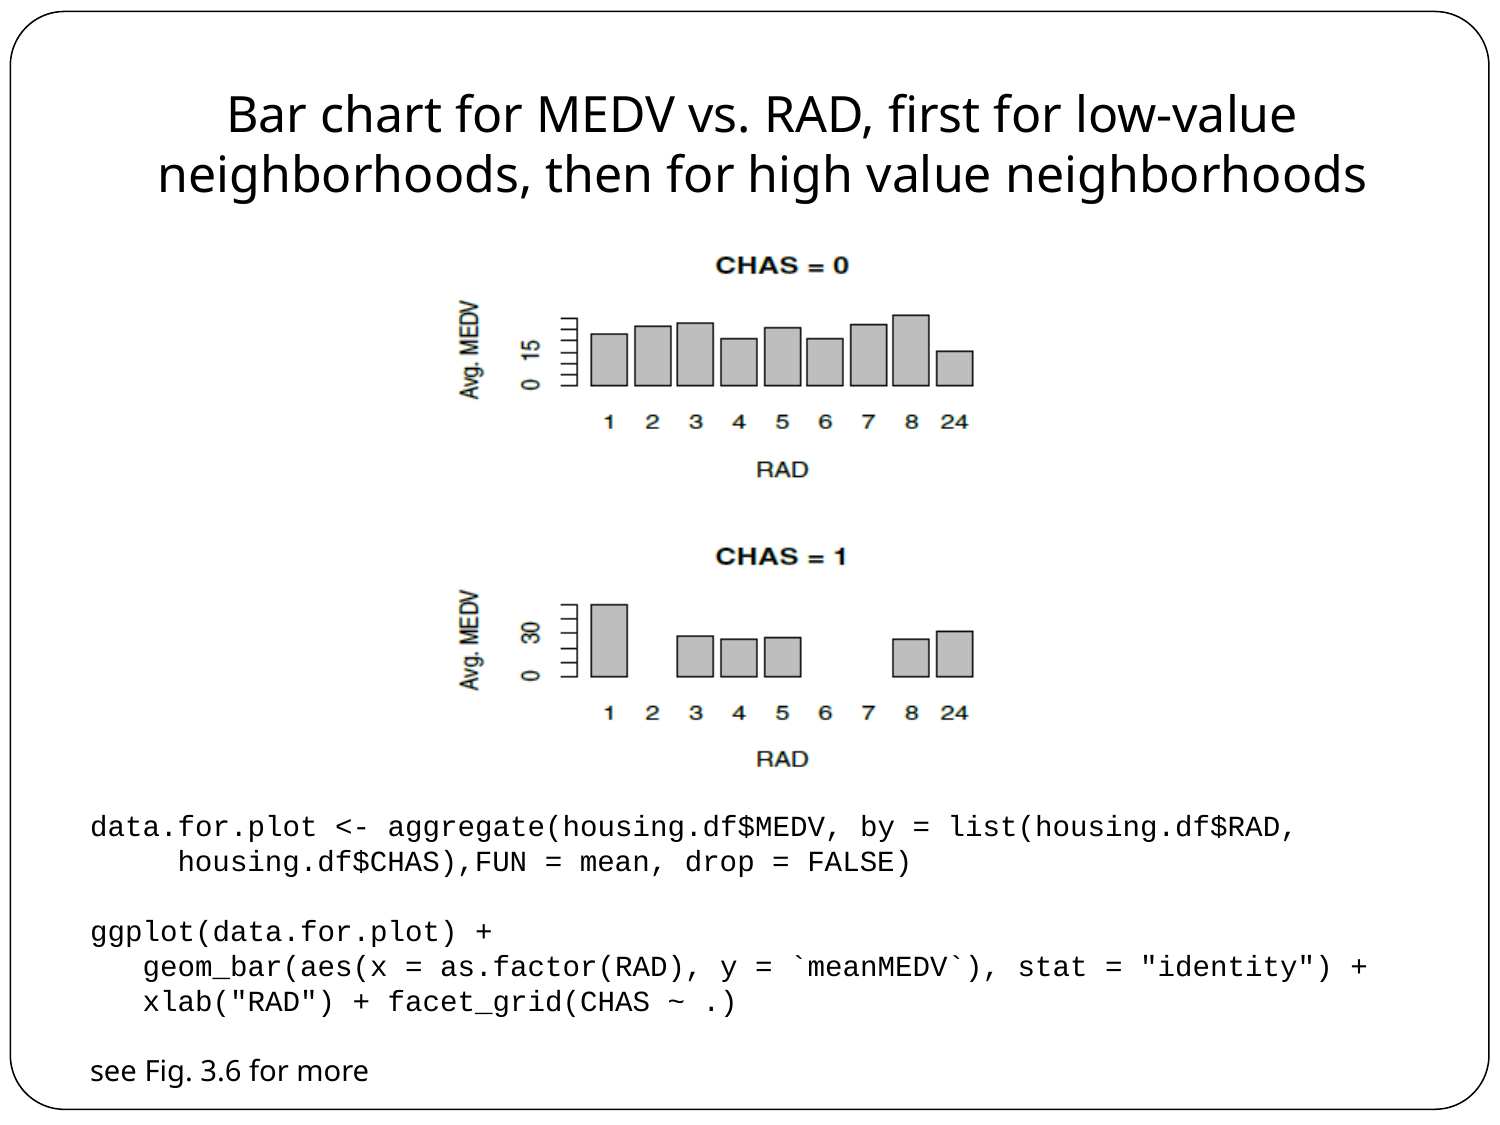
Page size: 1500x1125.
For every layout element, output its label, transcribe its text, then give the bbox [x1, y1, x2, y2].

text_box data.for.plot <- aggregate(housing.df$MEDV, by = list(housing.df$RAD, housing.df$CHAS),FUN = mean, drop = FALSE) ggplot(data.for.plot) + geom_bar(aes(x = as.factor(RAD), y = `meanMEDV`), stat = "identity") + xlab("RAD") + facet_grid(CHAS ~ .) see Fig. 3.6 for more [74, 800, 1438, 1125]
picture [449, 224, 1016, 779]
text_box Bar chart for MEDV vs. RAD, first for low-value neighborhoods, then for high value neighborhoods [137, 74, 1388, 212]
